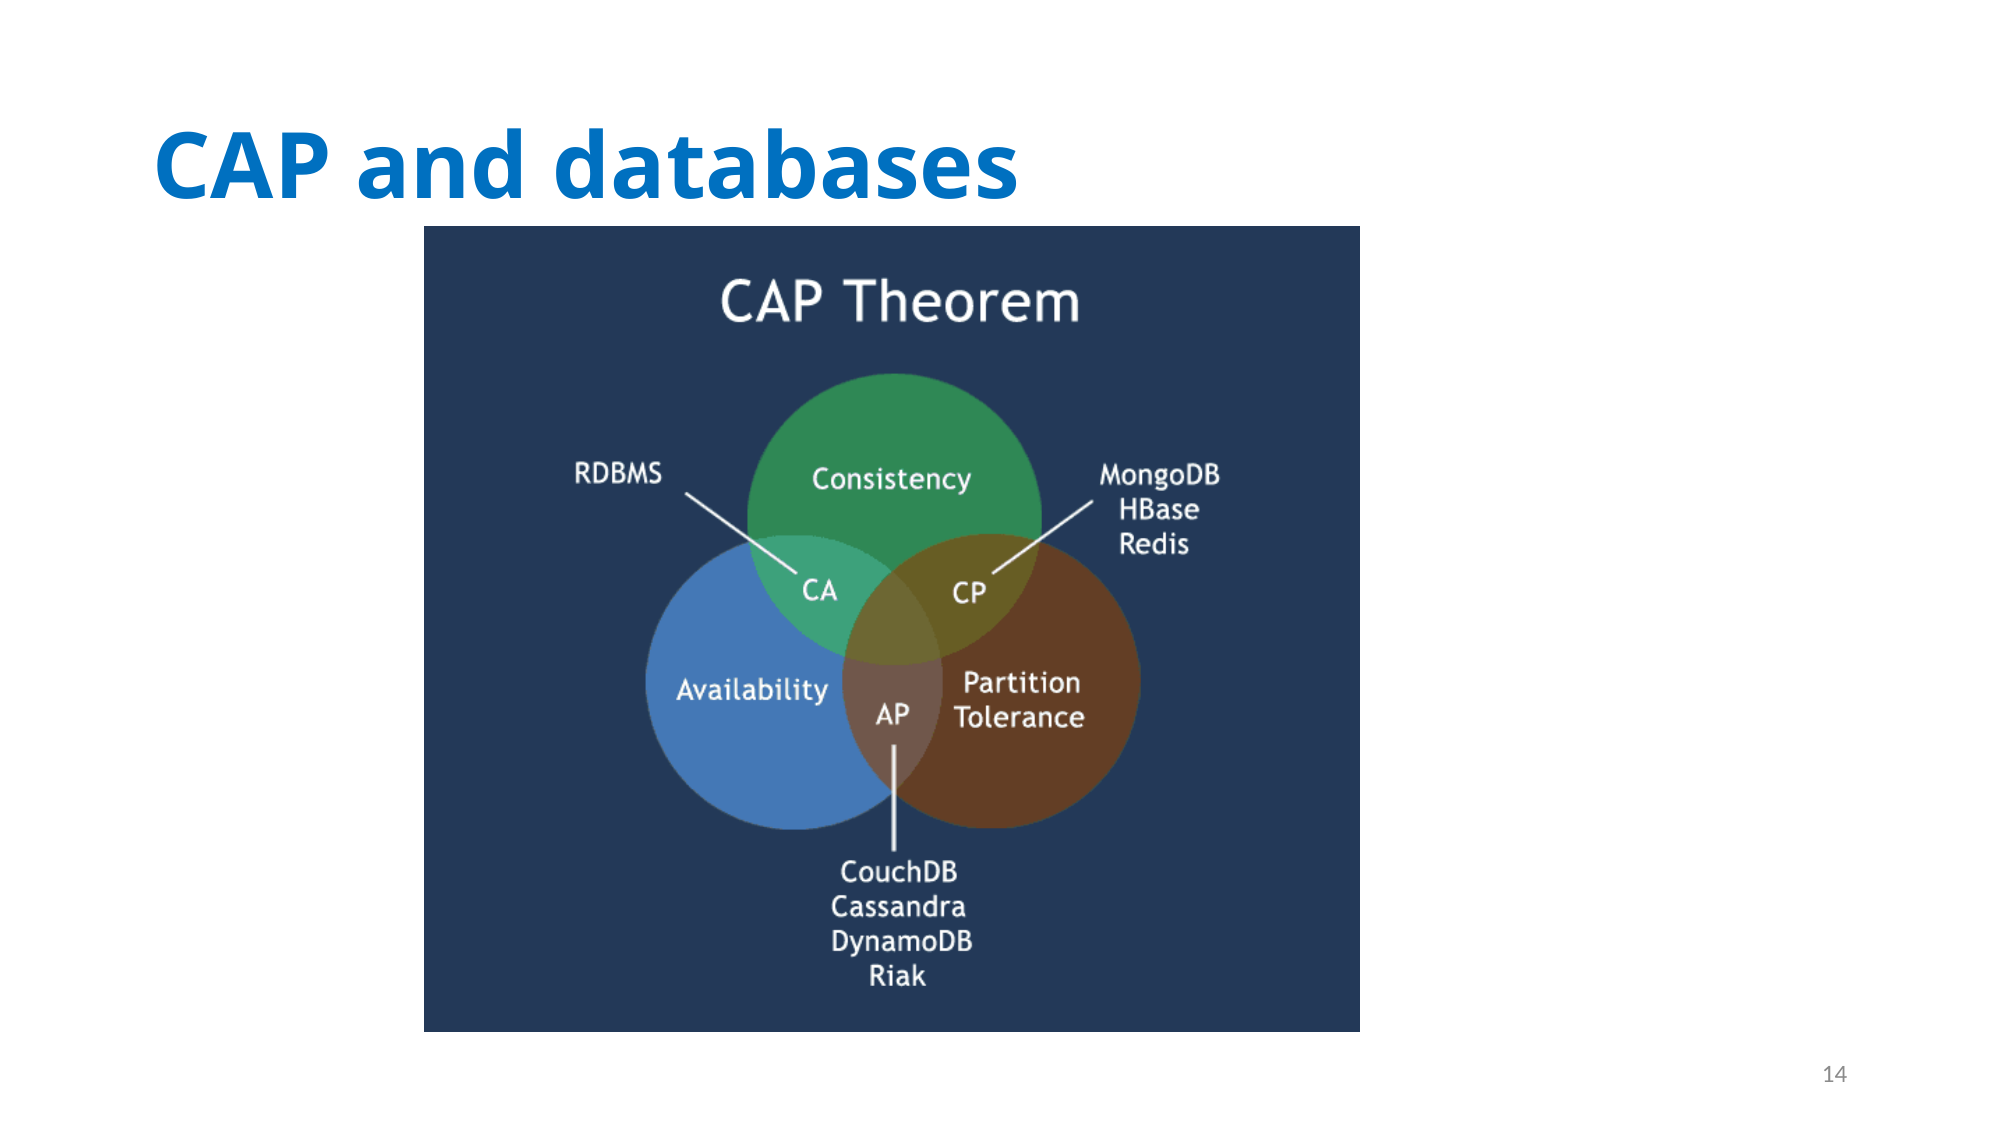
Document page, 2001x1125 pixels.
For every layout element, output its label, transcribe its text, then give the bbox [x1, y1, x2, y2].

slide_number 14 [1412, 1042, 1863, 1103]
title CAP and databases [137, 59, 1863, 278]
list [424, 226, 1360, 1032]
